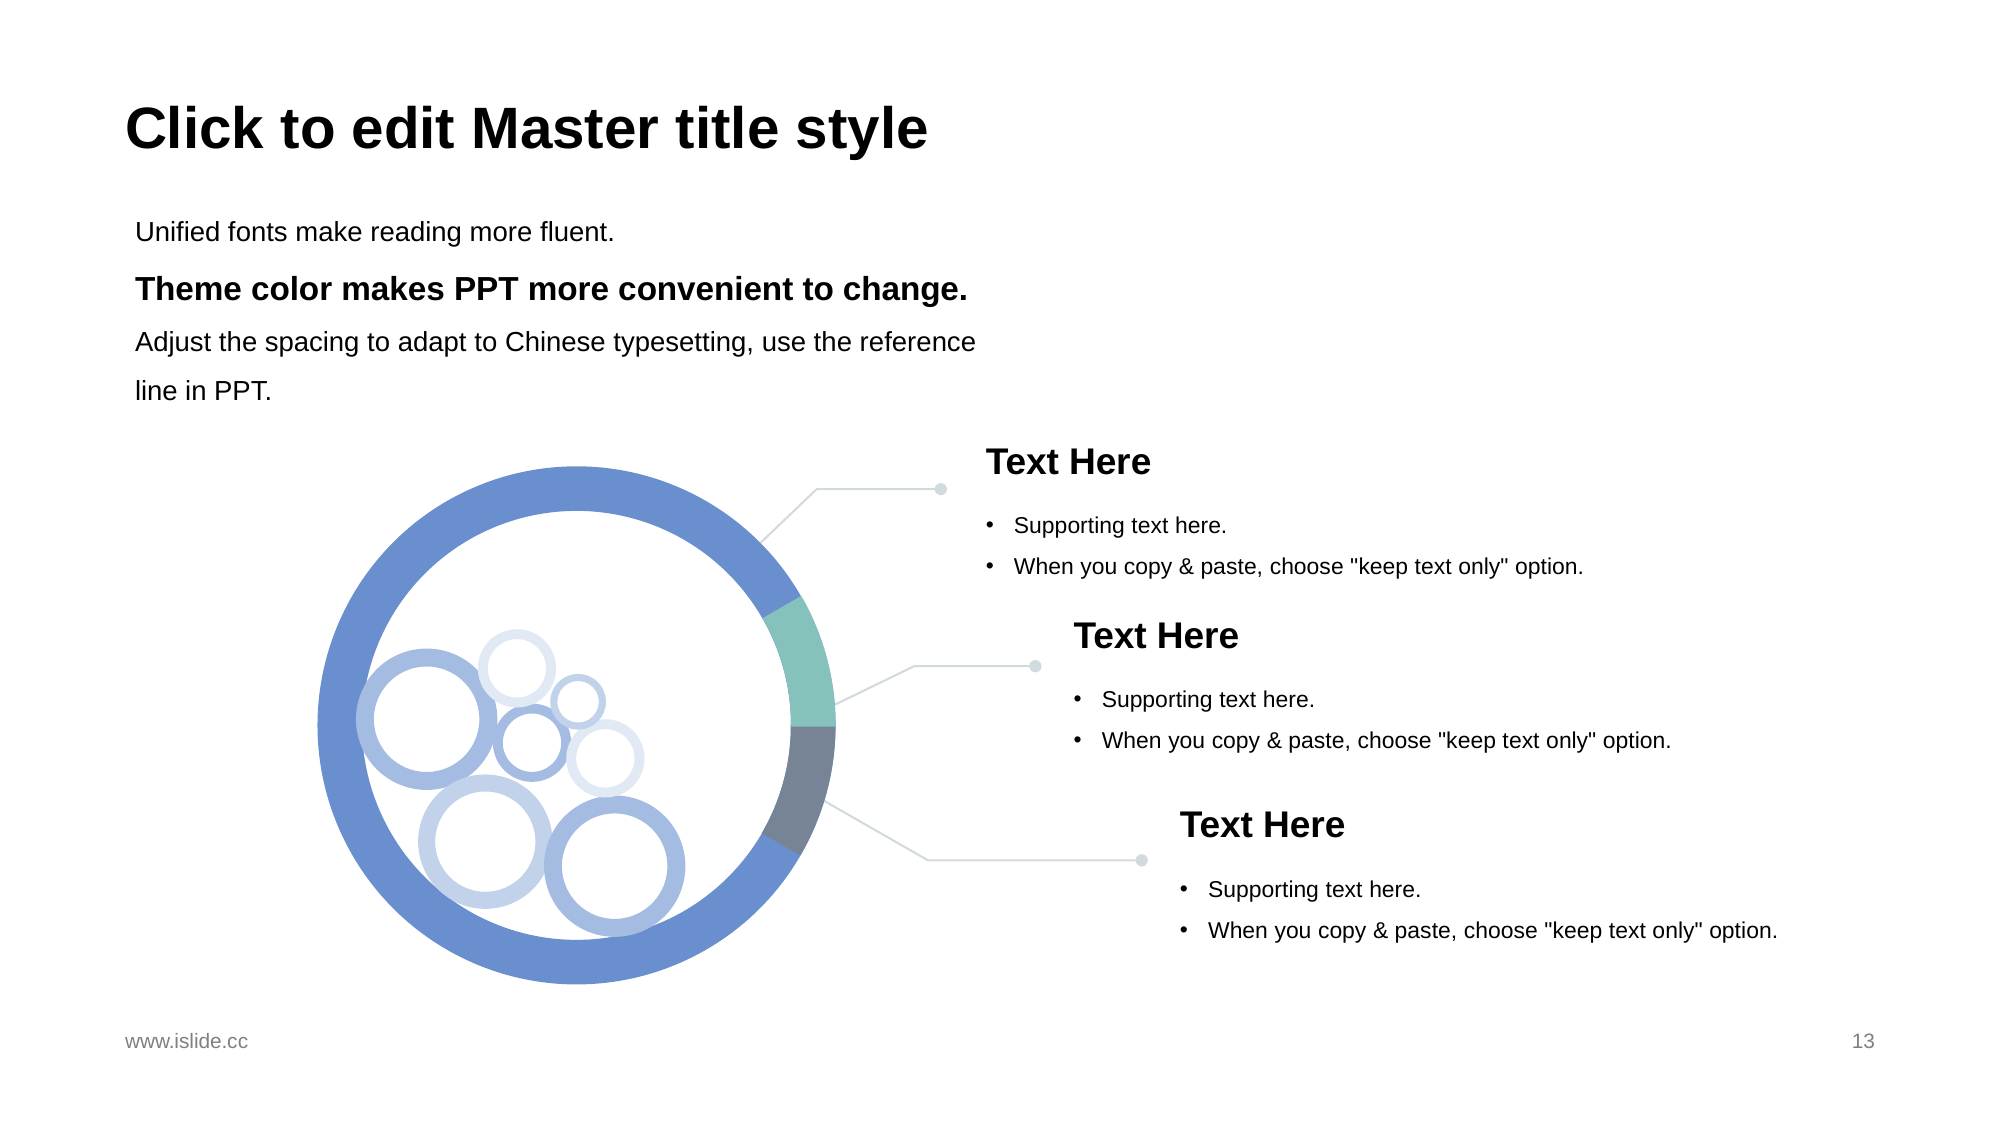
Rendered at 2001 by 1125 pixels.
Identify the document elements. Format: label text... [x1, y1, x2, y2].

title Click to edit Master title style [109, 0, 1890, 169]
slide_number 13 [1412, 1022, 1890, 1057]
footer www.islide.cc [109, 1022, 790, 1057]
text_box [120, 190, 1808, 985]
